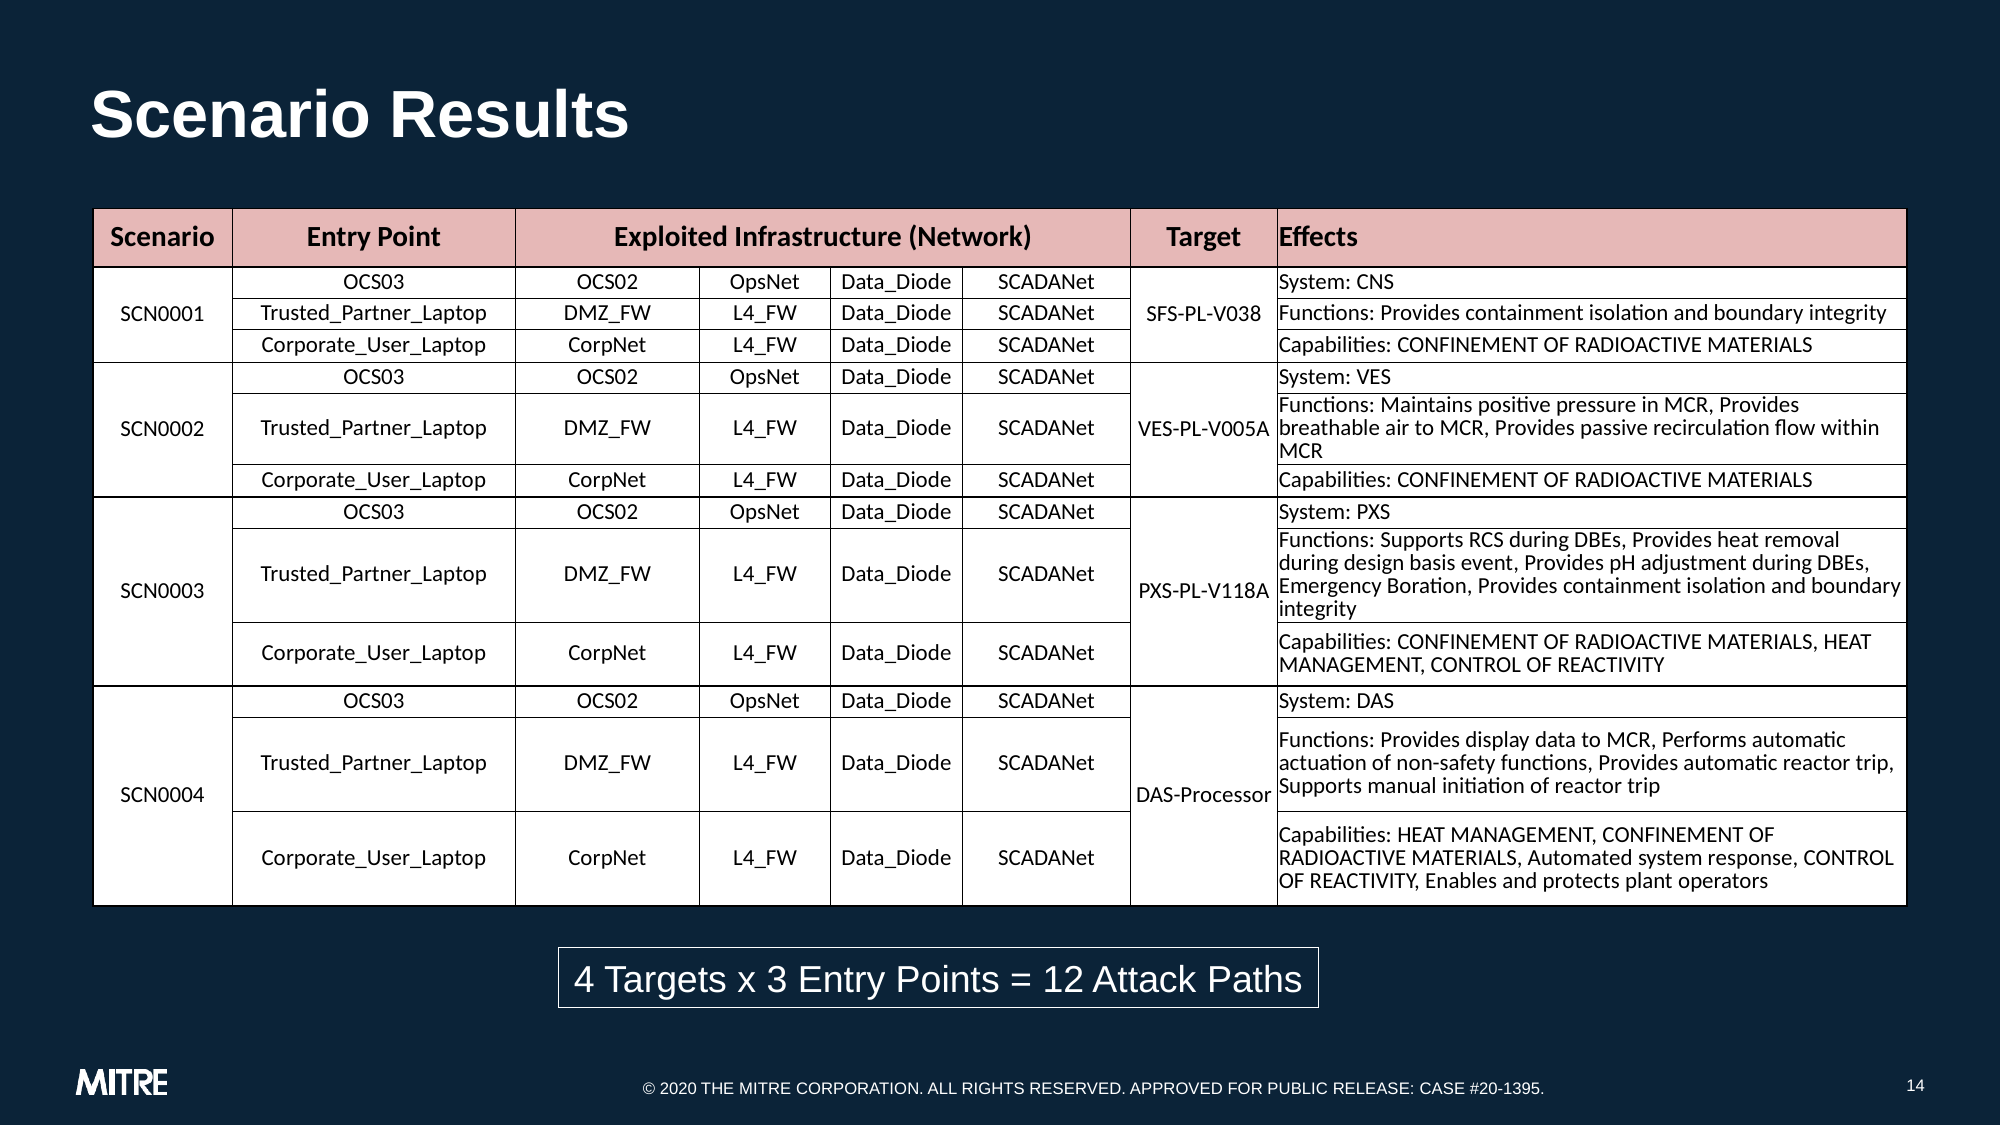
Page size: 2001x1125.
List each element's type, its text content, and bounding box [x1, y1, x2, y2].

table_cell OCS02 [516, 498, 699, 528]
table_cell OCS03 [233, 268, 515, 298]
table_cell OCS03 [233, 363, 515, 393]
table_cell SCADANet [963, 529, 1130, 622]
table_cell L4_FW [700, 330, 830, 362]
table_cell OCS02 [516, 687, 699, 717]
table_cell SCADANet [963, 299, 1130, 329]
table_cell VES-PL-V005A [1131, 363, 1277, 496]
table_cell Functions: Provides containment isolation and boundary integrity [1278, 299, 1906, 329]
table_cell DAS-Processor [1131, 687, 1277, 905]
title Scenario Results [75, 62, 1925, 159]
table_cell OCS02 [516, 363, 699, 393]
table_cell DMZ_FW [516, 299, 699, 329]
table_cell Functions: Supports RCS during DBEs, Provides heat removal during design basis event, Provides pH adjustment during DBEs, Emergency Boration, Provides containment isolation and boundary integrity [1278, 529, 1906, 622]
table_cell L4_FW [700, 299, 830, 329]
table_header Target [1131, 209, 1277, 266]
table_cell DMZ_FW [516, 394, 699, 464]
table_cell DMZ_FW [516, 718, 699, 811]
table_cell Data_Diode [831, 687, 962, 717]
table_cell Corporate_User_Laptop [233, 812, 515, 905]
table_cell Capabilities: CONFINEMENT OF RADIOACTIVE MATERIALS, HEAT MANAGEMENT, CONTROL OF REACTIVITY [1278, 623, 1906, 685]
table_cell Capabilities: CONFINEMENT OF RADIOACTIVE MATERIALS [1278, 330, 1906, 362]
text_box 4 Targets x 3 Entry Points = 12 Attack Paths [558, 947, 1319, 1008]
table_cell Trusted_Partner_Laptop [233, 299, 515, 329]
table_cell System: DAS [1278, 687, 1906, 717]
table_cell CorpNet [516, 812, 699, 905]
table_cell Data_Diode [831, 363, 962, 393]
table_cell OpsNet [700, 498, 830, 528]
table_cell SCADANet [963, 363, 1130, 393]
table_cell OpsNet [700, 268, 830, 298]
table_cell Trusted_Partner_Laptop [233, 529, 515, 622]
table_cell L4_FW [700, 529, 830, 622]
table_cell SCADANet [963, 687, 1130, 717]
table_cell L4_FW [700, 718, 830, 811]
table_cell SCN0002 [94, 363, 232, 496]
table_header Exploited Infrastructure (Network) [516, 209, 1130, 266]
table_cell SCN0001 [94, 268, 232, 362]
table_cell SCADANet [963, 812, 1130, 905]
slide_number 14 [1793, 1064, 1925, 1106]
table_cell System: VES [1278, 363, 1906, 393]
table_cell CorpNet [516, 465, 699, 496]
table_cell L4_FW [700, 465, 830, 496]
table_header Scenario [94, 209, 232, 266]
table_header Effects [1278, 209, 1906, 266]
table_cell OpsNet [700, 363, 830, 393]
table_cell SCADANet [963, 268, 1130, 298]
table_cell Functions: Provides display data to MCR, Performs automatic actuation of non-safety functions, Provides automatic reactor trip, Supports manual initiation of reactor trip [1278, 718, 1906, 811]
table_cell SCADANet [963, 623, 1130, 685]
table_cell System: PXS [1278, 498, 1906, 528]
table_cell Trusted_Partner_Laptop [233, 718, 515, 811]
table_cell SCADANet [963, 465, 1130, 496]
table_cell L4_FW [700, 623, 830, 685]
table_cell SFS-PL-V038 [1131, 268, 1277, 362]
table_cell OCS03 [233, 498, 515, 528]
table_cell System: CNS [1278, 268, 1906, 298]
table_cell Corporate_User_Laptop [233, 330, 515, 362]
table_cell Data_Diode [831, 299, 962, 329]
table_header Entry Point [233, 209, 515, 266]
table_cell Data_Diode [831, 268, 962, 298]
table_cell Data_Diode [831, 623, 962, 685]
table_cell Data_Diode [831, 718, 962, 811]
table_cell SCN0003 [94, 498, 232, 685]
table_cell SCADANet [963, 718, 1130, 811]
table_cell Functions: Maintains positive pressure in MCR, Provides breathable air to MCR, Provides passive recirculation flow within MCR [1278, 394, 1906, 464]
table_cell L4_FW [700, 394, 830, 464]
table_cell DMZ_FW [516, 529, 699, 622]
table_cell Data_Diode [831, 394, 962, 464]
table_cell SCADANet [963, 394, 1130, 464]
table_cell Data_Diode [831, 812, 962, 905]
table_cell OCS02 [516, 268, 699, 298]
table_cell SCADANet [963, 498, 1130, 528]
table_cell CorpNet [516, 330, 699, 362]
table_cell PXS-PL-V118A [1131, 498, 1277, 685]
table_cell Data_Diode [831, 498, 962, 528]
table_cell CorpNet [516, 623, 699, 685]
table_cell Capabilities: HEAT MANAGEMENT, CONFINEMENT OF RADIOACTIVE MATERIALS, Automated system response, CONTROL OF REACTIVITY, Enables and protects plant operators [1278, 812, 1906, 905]
table_cell Corporate_User_Laptop [233, 465, 515, 496]
table_cell Trusted_Partner_Laptop [233, 394, 515, 464]
table_cell SCN0004 [94, 687, 232, 905]
table_cell Data_Diode [831, 330, 962, 362]
table_cell Corporate_User_Laptop [233, 623, 515, 685]
table_cell Capabilities: CONFINEMENT OF RADIOACTIVE MATERIALS [1278, 465, 1906, 496]
table_cell L4_FW [700, 812, 830, 905]
table_cell OCS03 [233, 687, 515, 717]
table_cell OpsNet [700, 687, 830, 717]
table_cell SCADANet [963, 330, 1130, 362]
table_cell Data_Diode [831, 465, 962, 496]
table_cell Data_Diode [831, 529, 962, 622]
